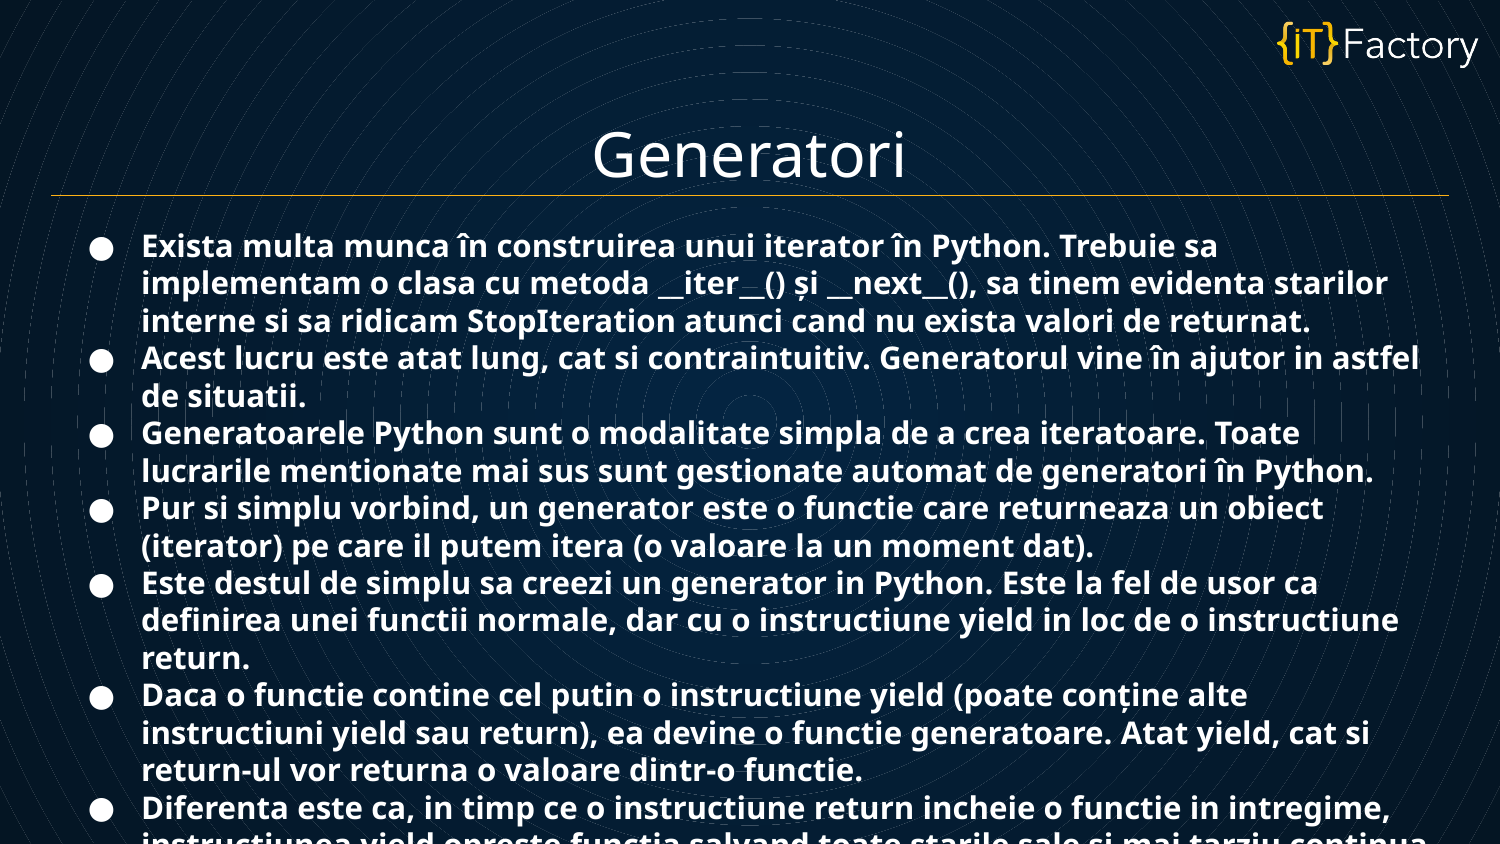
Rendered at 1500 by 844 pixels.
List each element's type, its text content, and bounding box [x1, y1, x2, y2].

title Generatori [51, 105, 1449, 195]
text_box Exista multa munca în construirea unui iterator în Python. Trebuie sa implementam o clasa cu metoda __iter__() și __next__(), sa tinem evidenta starilor interne si sa ridicam StopIteration atunci cand nu exista valori de returnat. Acest lucru este atat lung, cat si contraintuitiv. Generatorul vine în ajutor in astfel de situatii. Generatoarele Python sunt o modalitate simpla de a crea iteratoare. Toate lucrarile mentionate mai sus sunt gestionate automat de generatori în Python. Pur si simplu vorbind, un generator este o functie care returneaza un obiect (iterator) pe care il putem itera (o valoare la un moment dat). Este destul de simplu sa creezi un generator in Python. Este la fel de usor ca definirea unei functii normale, dar cu o instructiune yield in loc de o instructiune return. Daca o functie contine cel putin o instructiune yield (poate conține alte instructiuni yield sau return), ea devine o functie generatoare. Atat yield, cat si return-ul vor returna o valoare dintr-o functie. Diferenta este ca, in timp ce o instructiune return incheie o functie in intregime, instructiunea yield opreste functia salvand toate starile sale si mai tarziu continua de acolo la apeluri succesive. [51, 211, 1449, 844]
picture [1277, 16, 1479, 73]
title Generatori [51, 202, 1449, 206]
